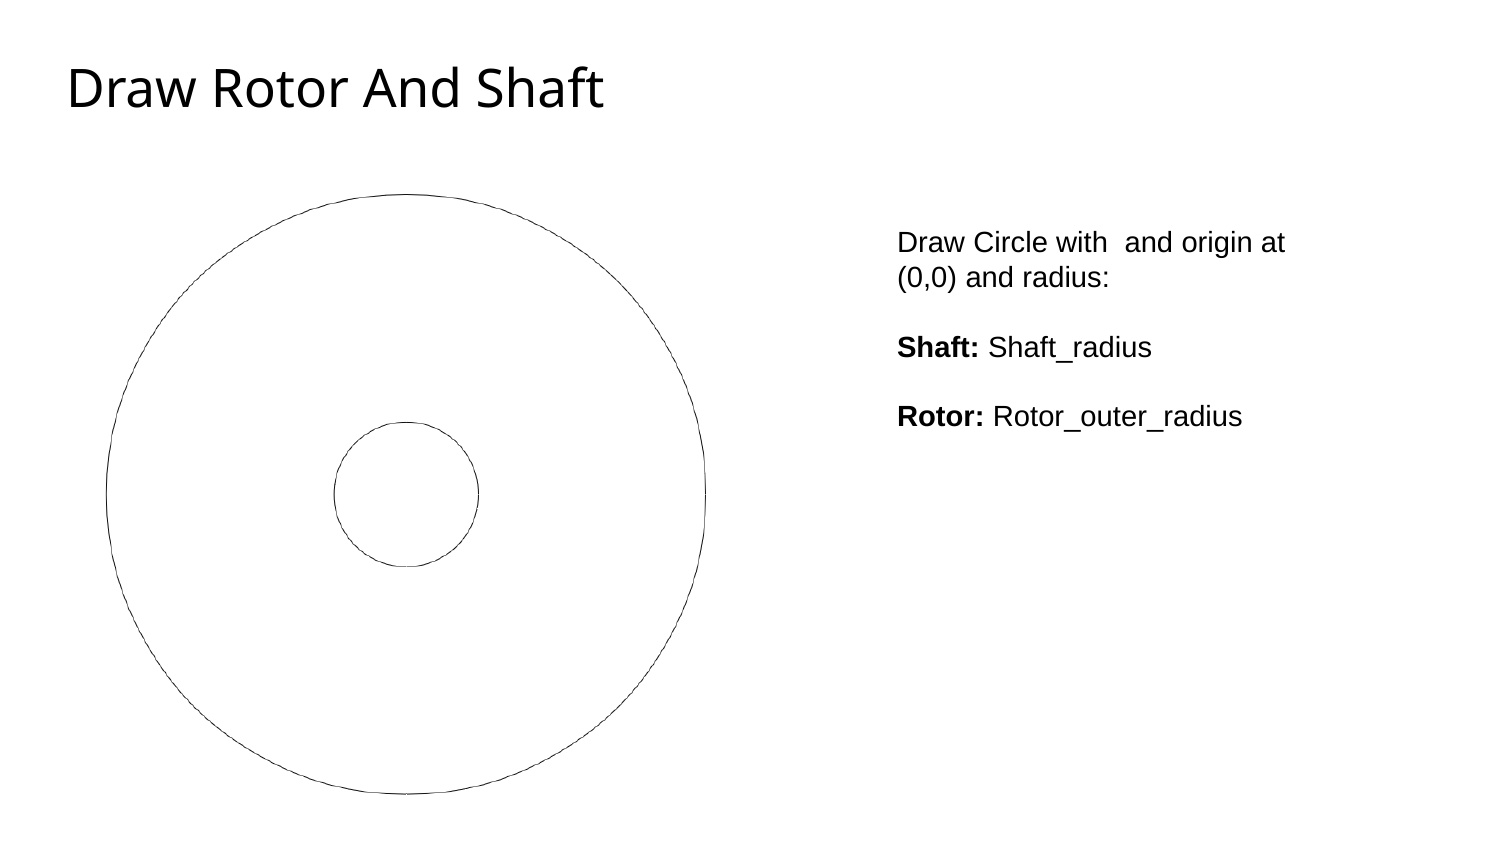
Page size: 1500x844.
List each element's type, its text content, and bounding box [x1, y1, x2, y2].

text_box Draw Circle with and origin at (0,0) and radius: Shaft: Shaft_radius Rotor: Rotor_outer_radius [882, 207, 1343, 717]
picture [50, 181, 737, 809]
title Draw Rotor And Shaft [51, 39, 1449, 134]
